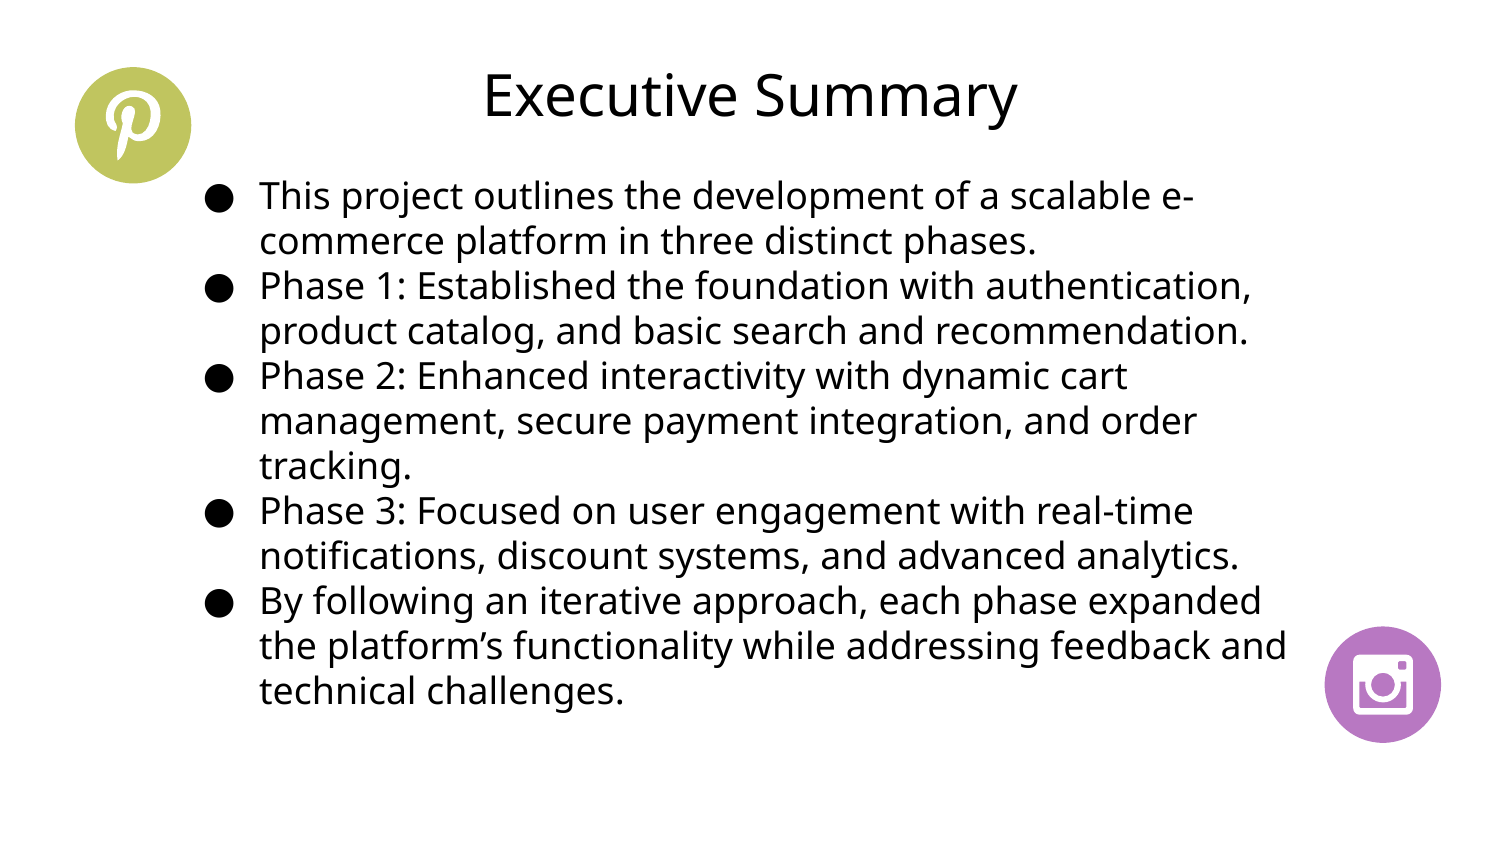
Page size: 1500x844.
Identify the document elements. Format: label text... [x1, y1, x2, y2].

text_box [1324, 626, 1442, 744]
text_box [74, 66, 192, 184]
title Executive Summary [412, 67, 1088, 120]
text_box This project outlines the development of a scalable e-commerce platform in three distinct phases. Phase 1: Established the foundation with authentication, product catalog, and basic search and recommendation. Phase 2: Enhanced interactivity with dynamic cart management, secure payment integration, and order tracking. Phase 3: Focused on user engagement with real-time notifications, discount systems, and advanced analytics. By following an iterative approach, each phase expanded the platform’s functionality while addressing feedback and technical challenges. [169, 156, 1331, 727]
